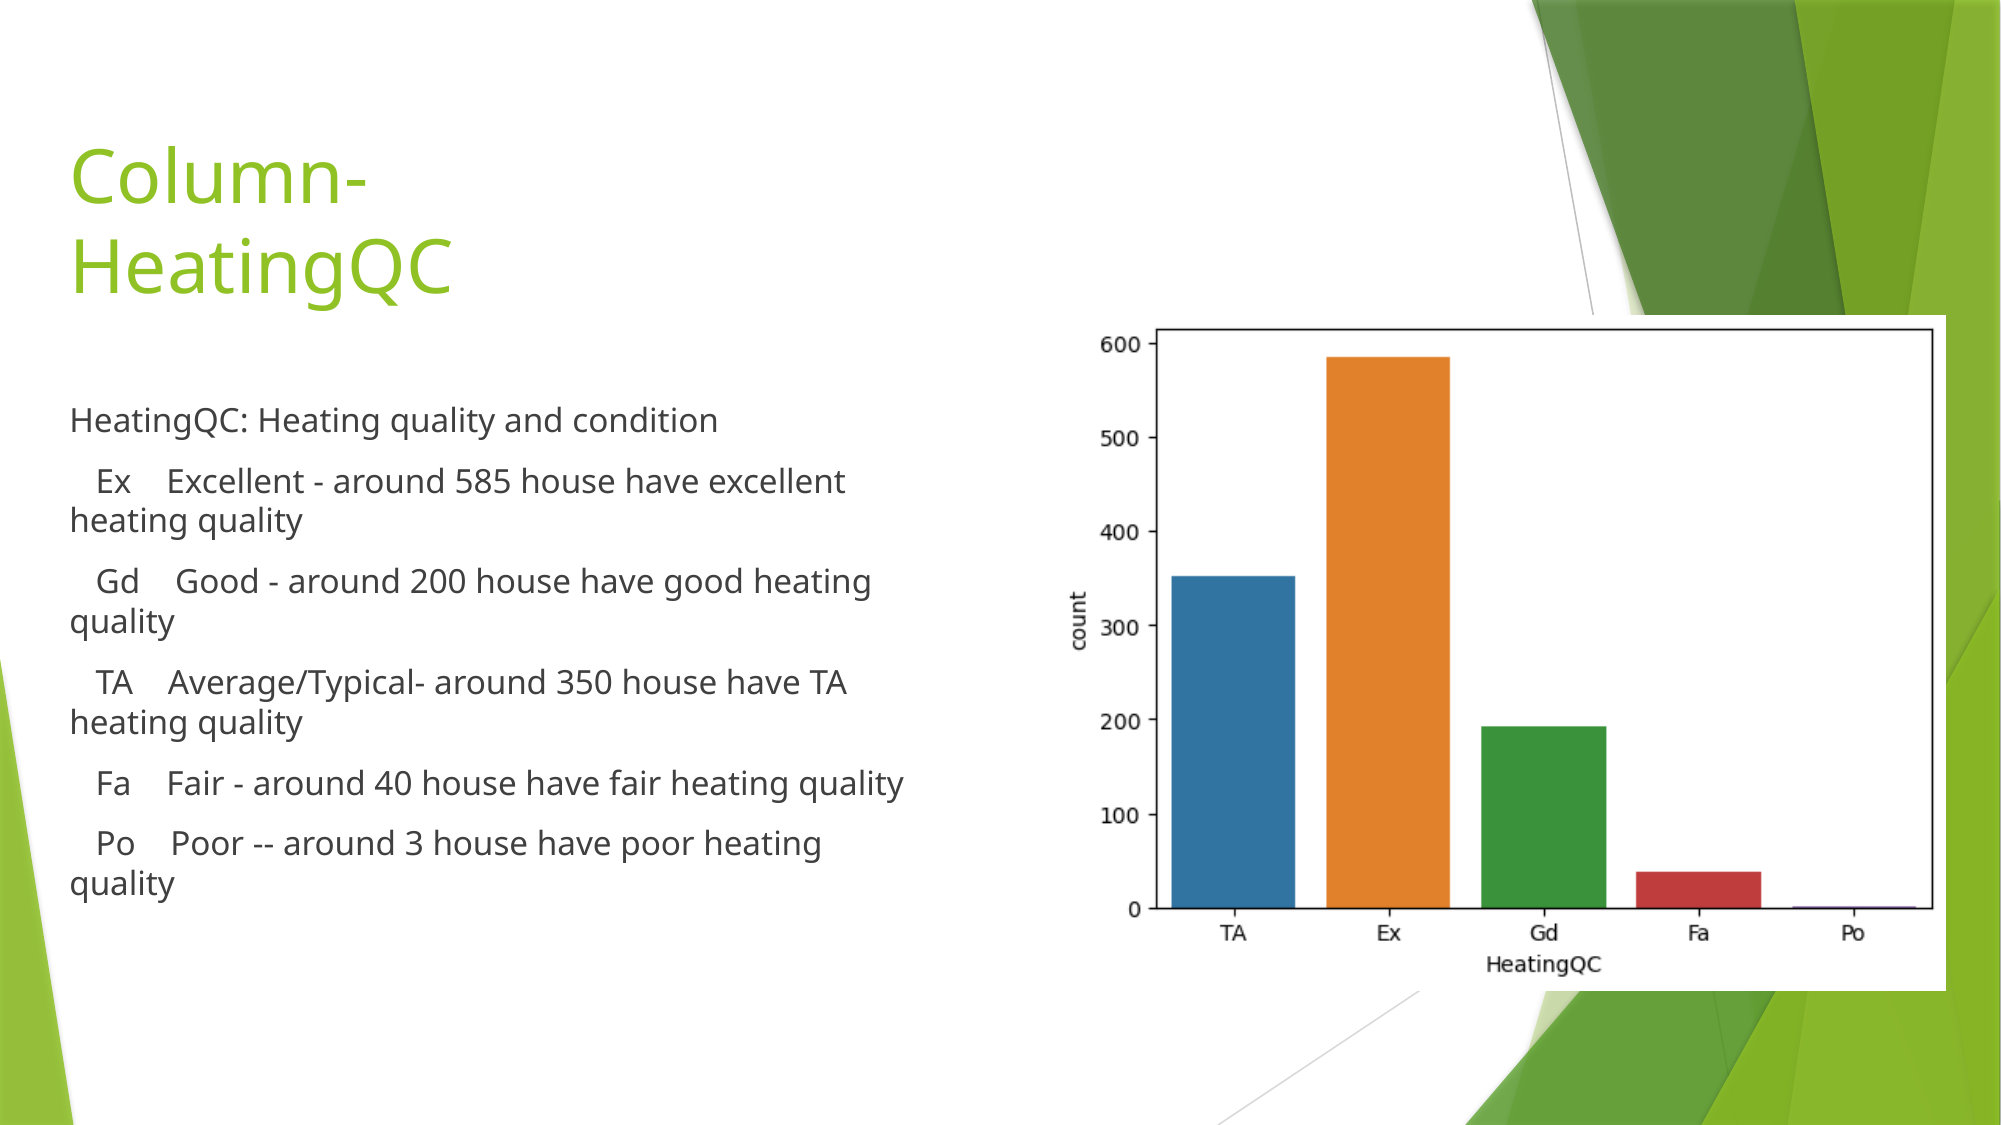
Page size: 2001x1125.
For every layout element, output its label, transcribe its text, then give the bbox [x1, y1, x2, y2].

title Column- HeatingQC [54, 78, 713, 316]
picture [1052, 315, 1946, 992]
list HeatingQC: Heating quality and condition Ex Excellent - around 585 house have excellent heating quality Gd Good - around 200 house have good heating quality TA Average/Typical- around 350 house have TA heating quality Fa Fair - around 40 house have fair heating quality Po Poor -- around 3 house have poor heating quality [54, 391, 947, 991]
